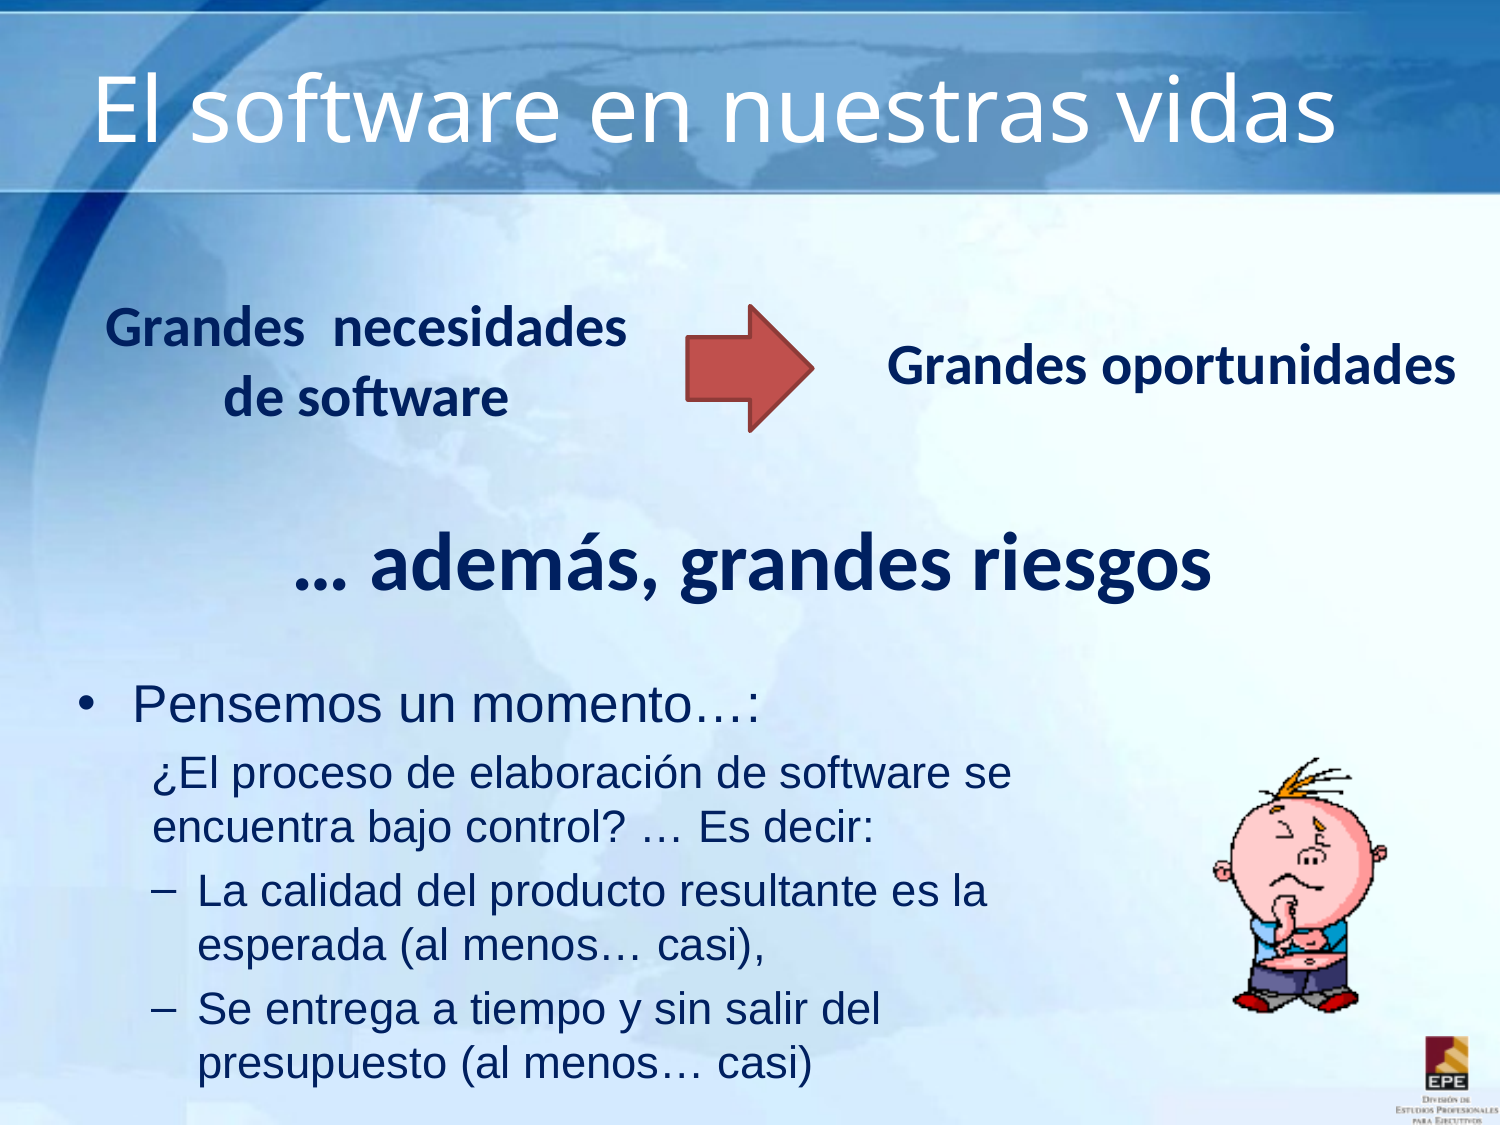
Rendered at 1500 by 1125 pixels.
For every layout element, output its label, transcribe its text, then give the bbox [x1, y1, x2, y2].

text_box Grandes oportunidades [872, 318, 1472, 404]
text_box Grandes necesidades de software [90, 280, 643, 436]
text_box [685, 304, 815, 433]
text_box … además, grandes riesgos [277, 500, 1229, 615]
list Pensemos un momento…: ¿El proceso de elaboración de software se encuentra bajo control? … Es decir: La calidad del producto resultante es la esperada (al menos… casi), Se entrega a tiempo y sin salir del presupuesto (al menos… casi) [62, 662, 1125, 1100]
title El software en nuestras vidas [75, 12, 1425, 200]
picture [0, 0, 1500, 1125]
